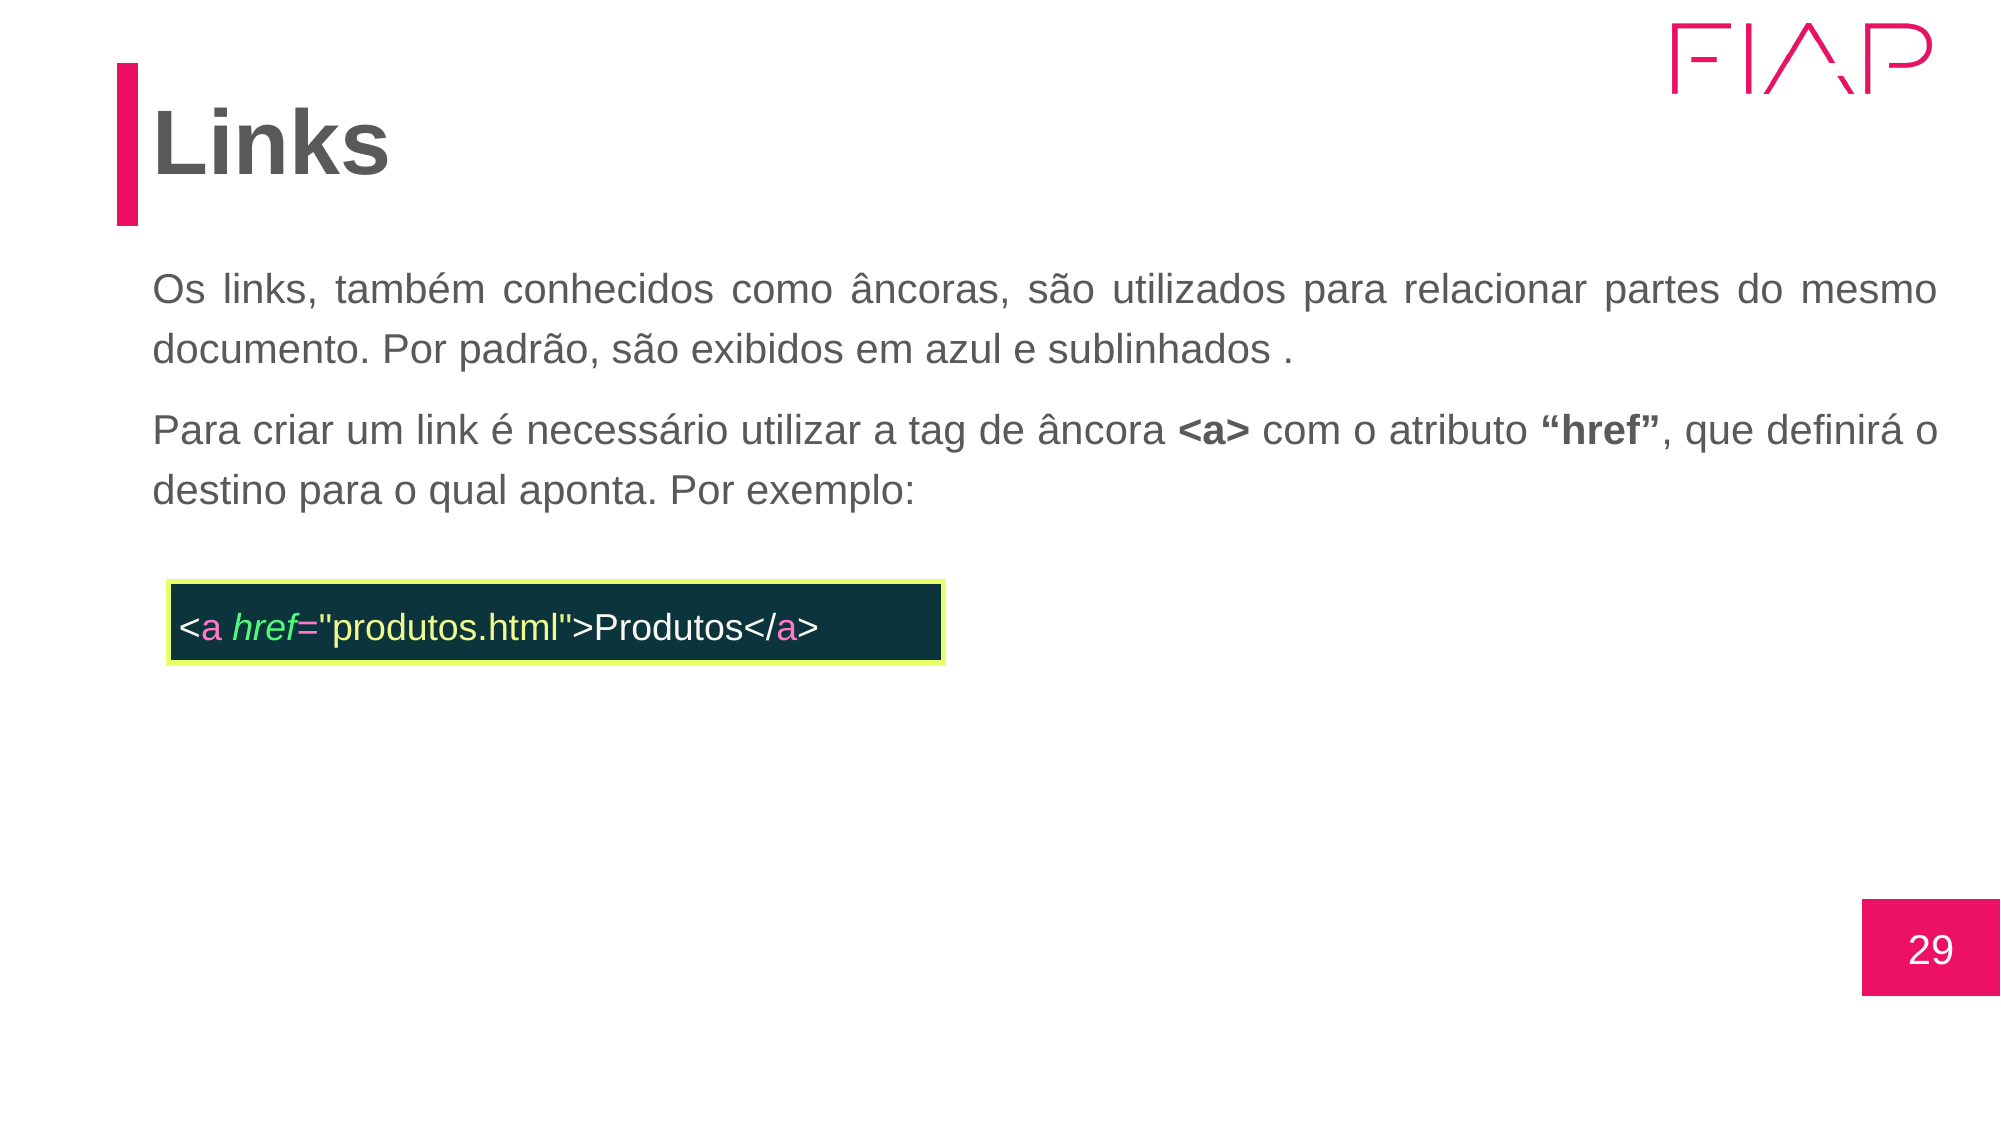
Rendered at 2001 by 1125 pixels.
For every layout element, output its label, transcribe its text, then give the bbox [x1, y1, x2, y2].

picture [1862, 978, 2000, 996]
picture [1672, 23, 1932, 94]
picture [1862, 899, 2000, 917]
table_header <a href="produtos.html">Produtos</a> [171, 584, 941, 660]
title Links [137, 63, 1863, 226]
text_box Os links, também conhecidos como âncoras, são utilizados para relacionar partes do mesmo documento. Por padrão, são exibidos em azul e sublinhados . Para criar um link é necessário utilizar a tag de âncora <a> com o atributo “href”, que definirá o destino para o qual aponta. Por exemplo: [137, 244, 1954, 563]
picture [117, 63, 137, 226]
slide_number 29 [1862, 917, 2000, 978]
